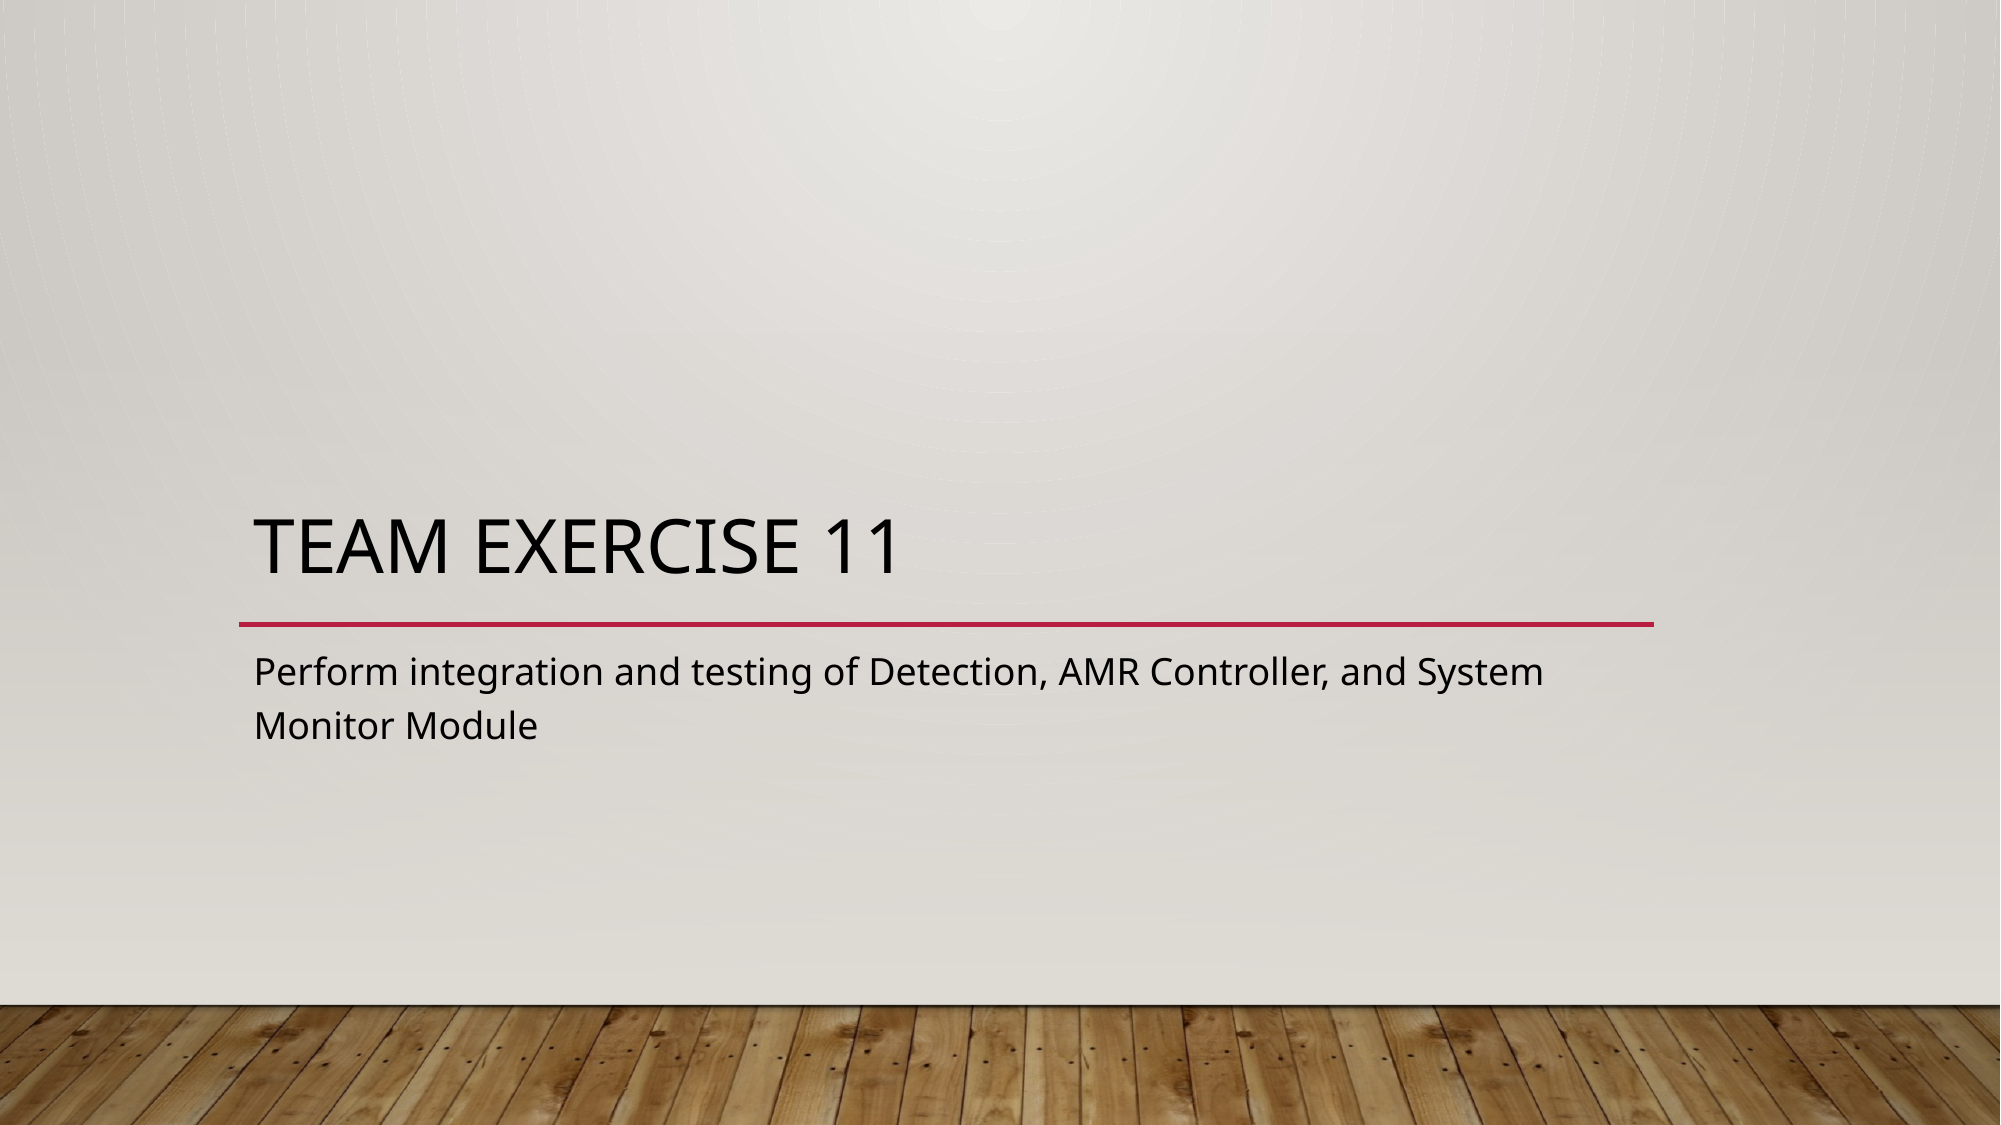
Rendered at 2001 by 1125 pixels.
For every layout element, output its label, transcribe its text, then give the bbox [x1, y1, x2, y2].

list Perform integration and testing of Detection, AMR Controller, and System Monitor Module [238, 624, 1655, 791]
title Team Exercise 11 [238, 288, 1657, 598]
picture [0, 1005, 2000, 1125]
